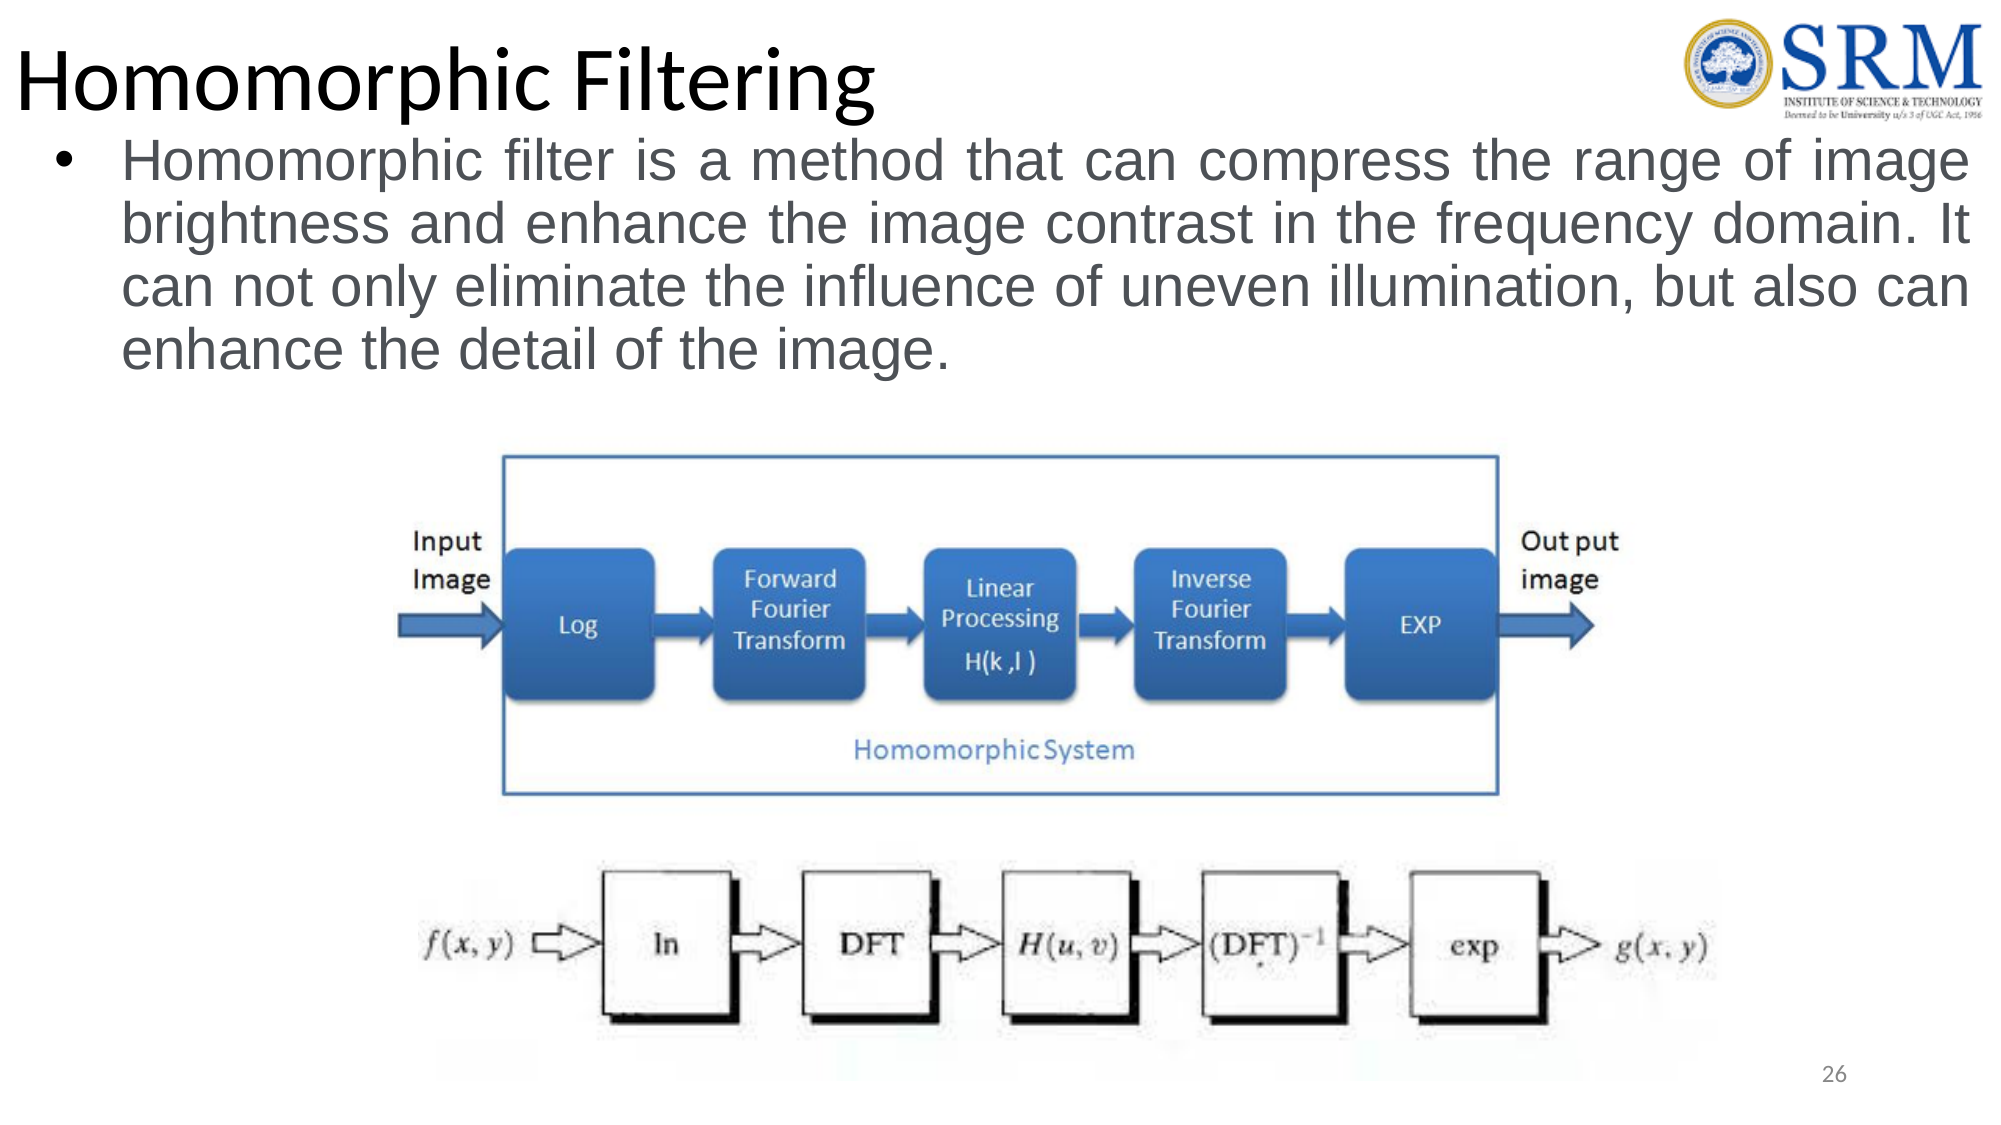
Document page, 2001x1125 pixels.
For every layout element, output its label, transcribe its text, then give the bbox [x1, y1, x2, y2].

slide_number ‹#› [1412, 1042, 1863, 1103]
title Homomorphic Filtering [0, 0, 1275, 162]
list Homomorphic filter is a method that can compress the range of image brightness and enhance the image contrast in the frequency domain. It can not only eliminate the influence of uneven illumination, but also can enhance the detail of the image. [30, 122, 1989, 1103]
picture [1670, 3, 2000, 131]
picture [392, 395, 1722, 1082]
